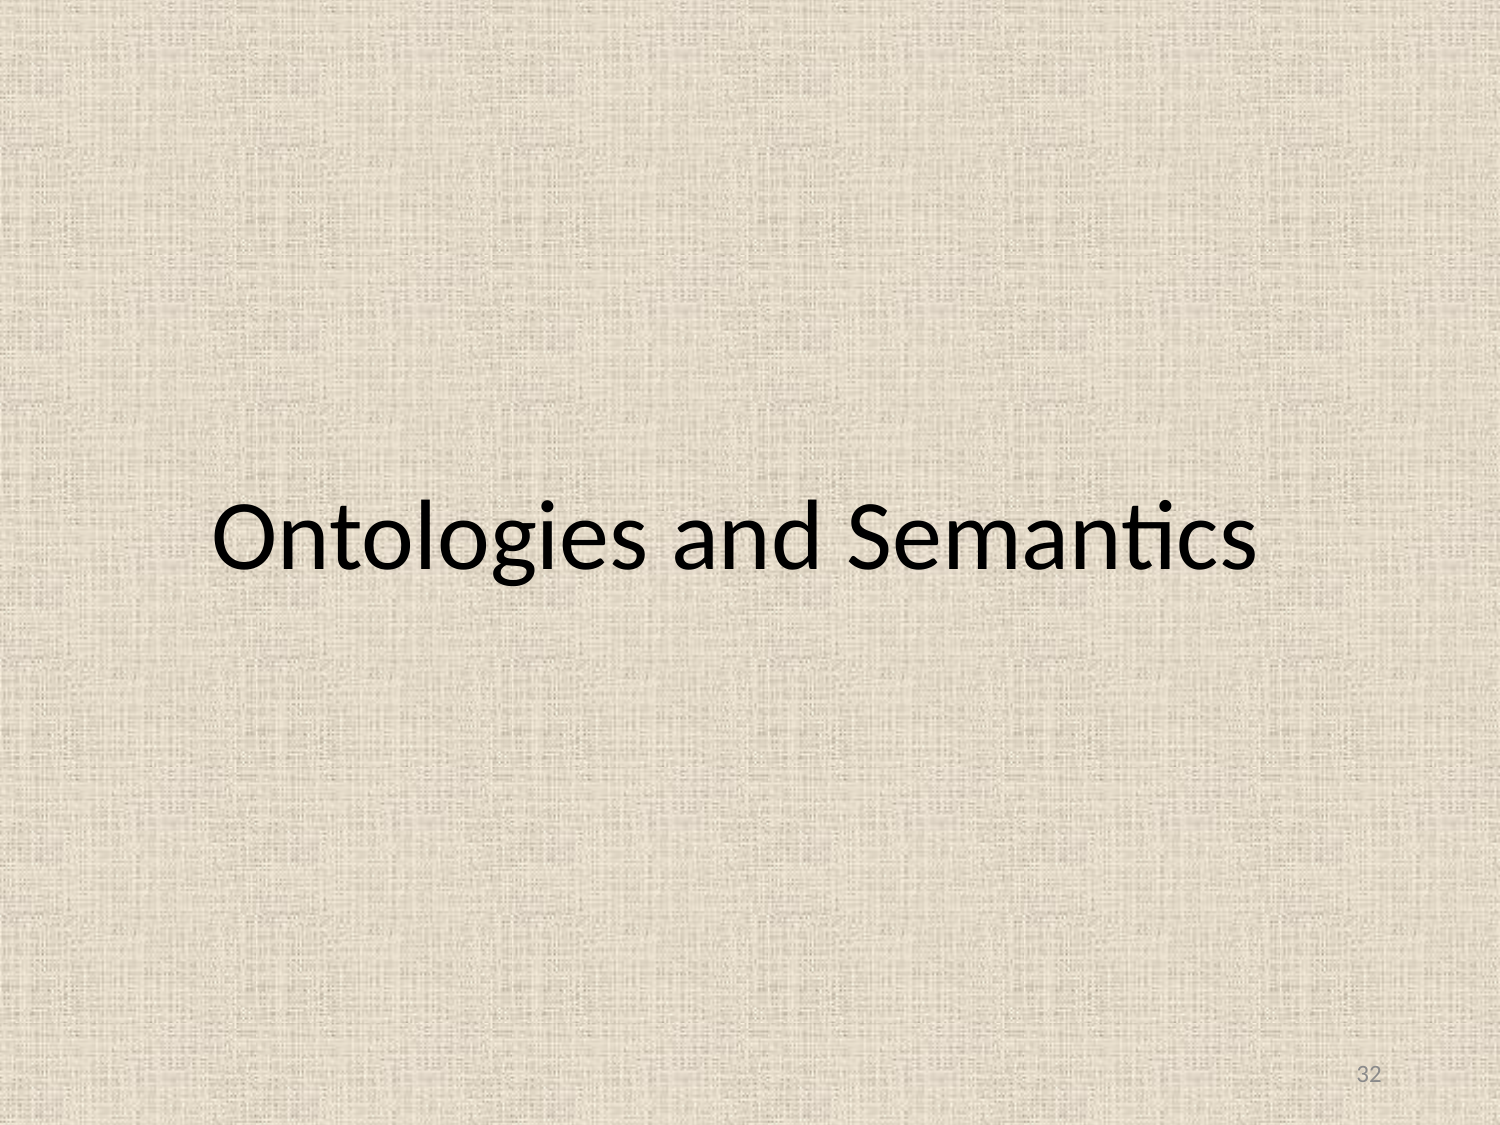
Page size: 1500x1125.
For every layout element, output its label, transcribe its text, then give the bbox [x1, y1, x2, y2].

slide_number 32 [1059, 1042, 1397, 1103]
subtitle Ontologies and Semantics [184, 475, 1310, 850]
